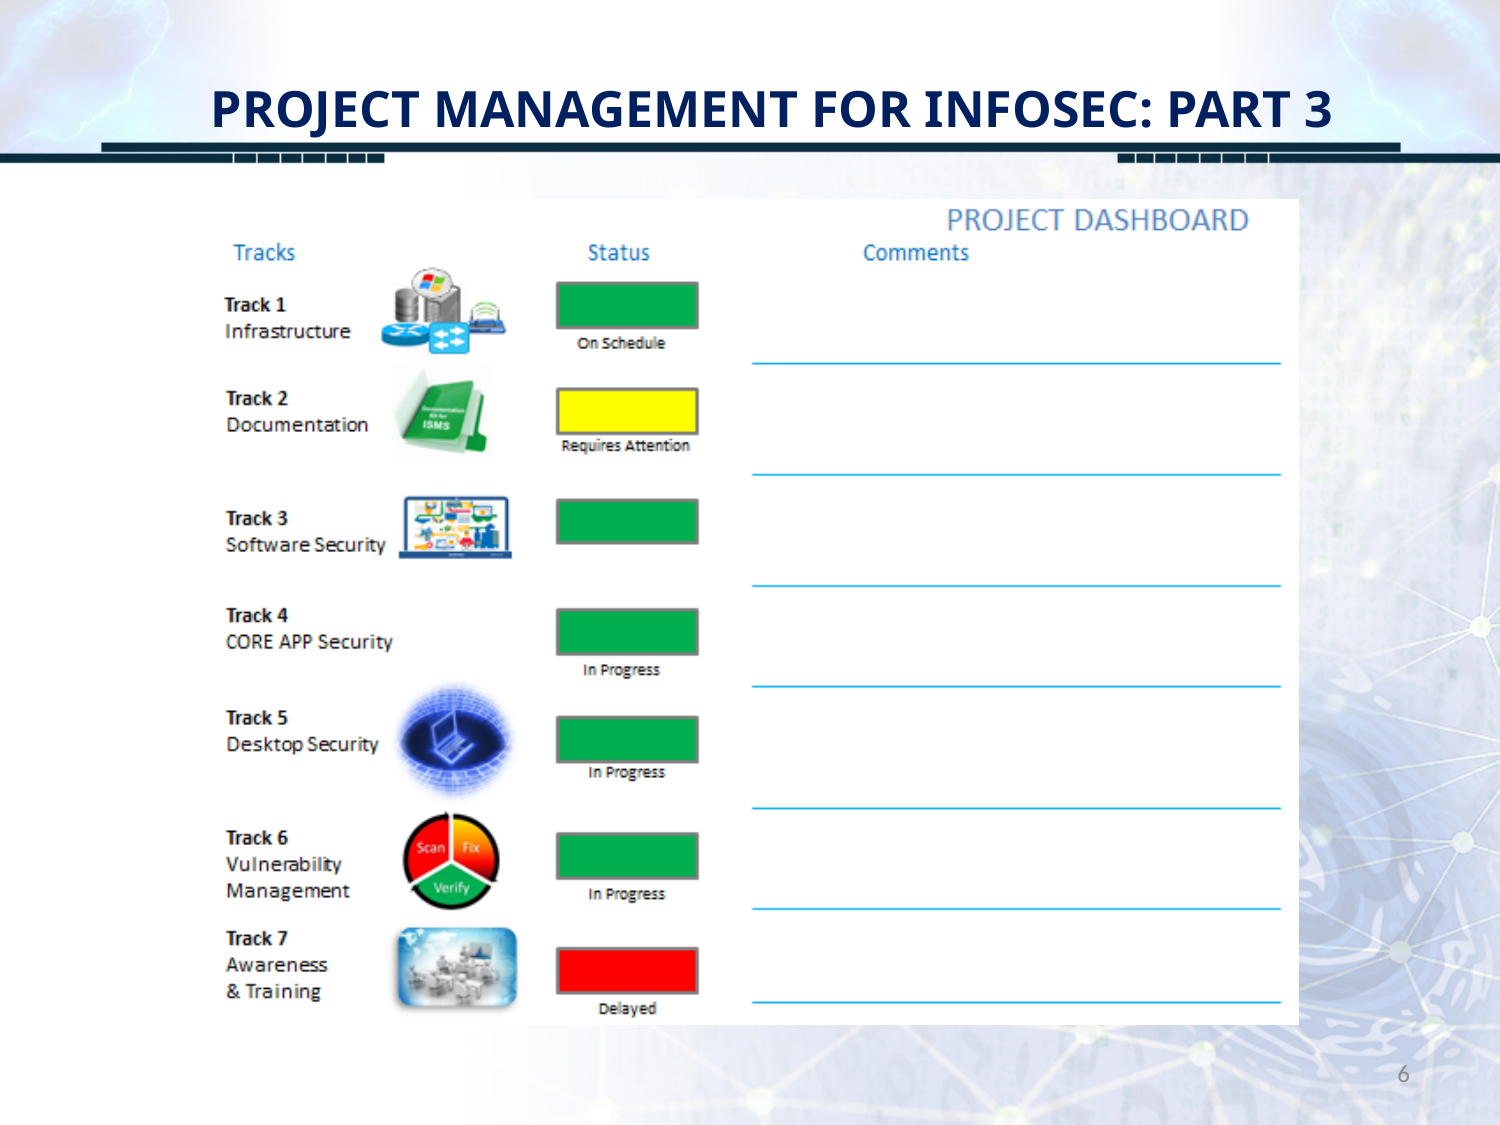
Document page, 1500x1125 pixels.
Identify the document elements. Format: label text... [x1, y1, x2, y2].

picture [0, 0, 1500, 1125]
title PROJECT MANAGEMENT FOR INFOSEC: PART 3 [97, 34, 1448, 182]
slide_number 6 [1074, 1042, 1425, 1103]
